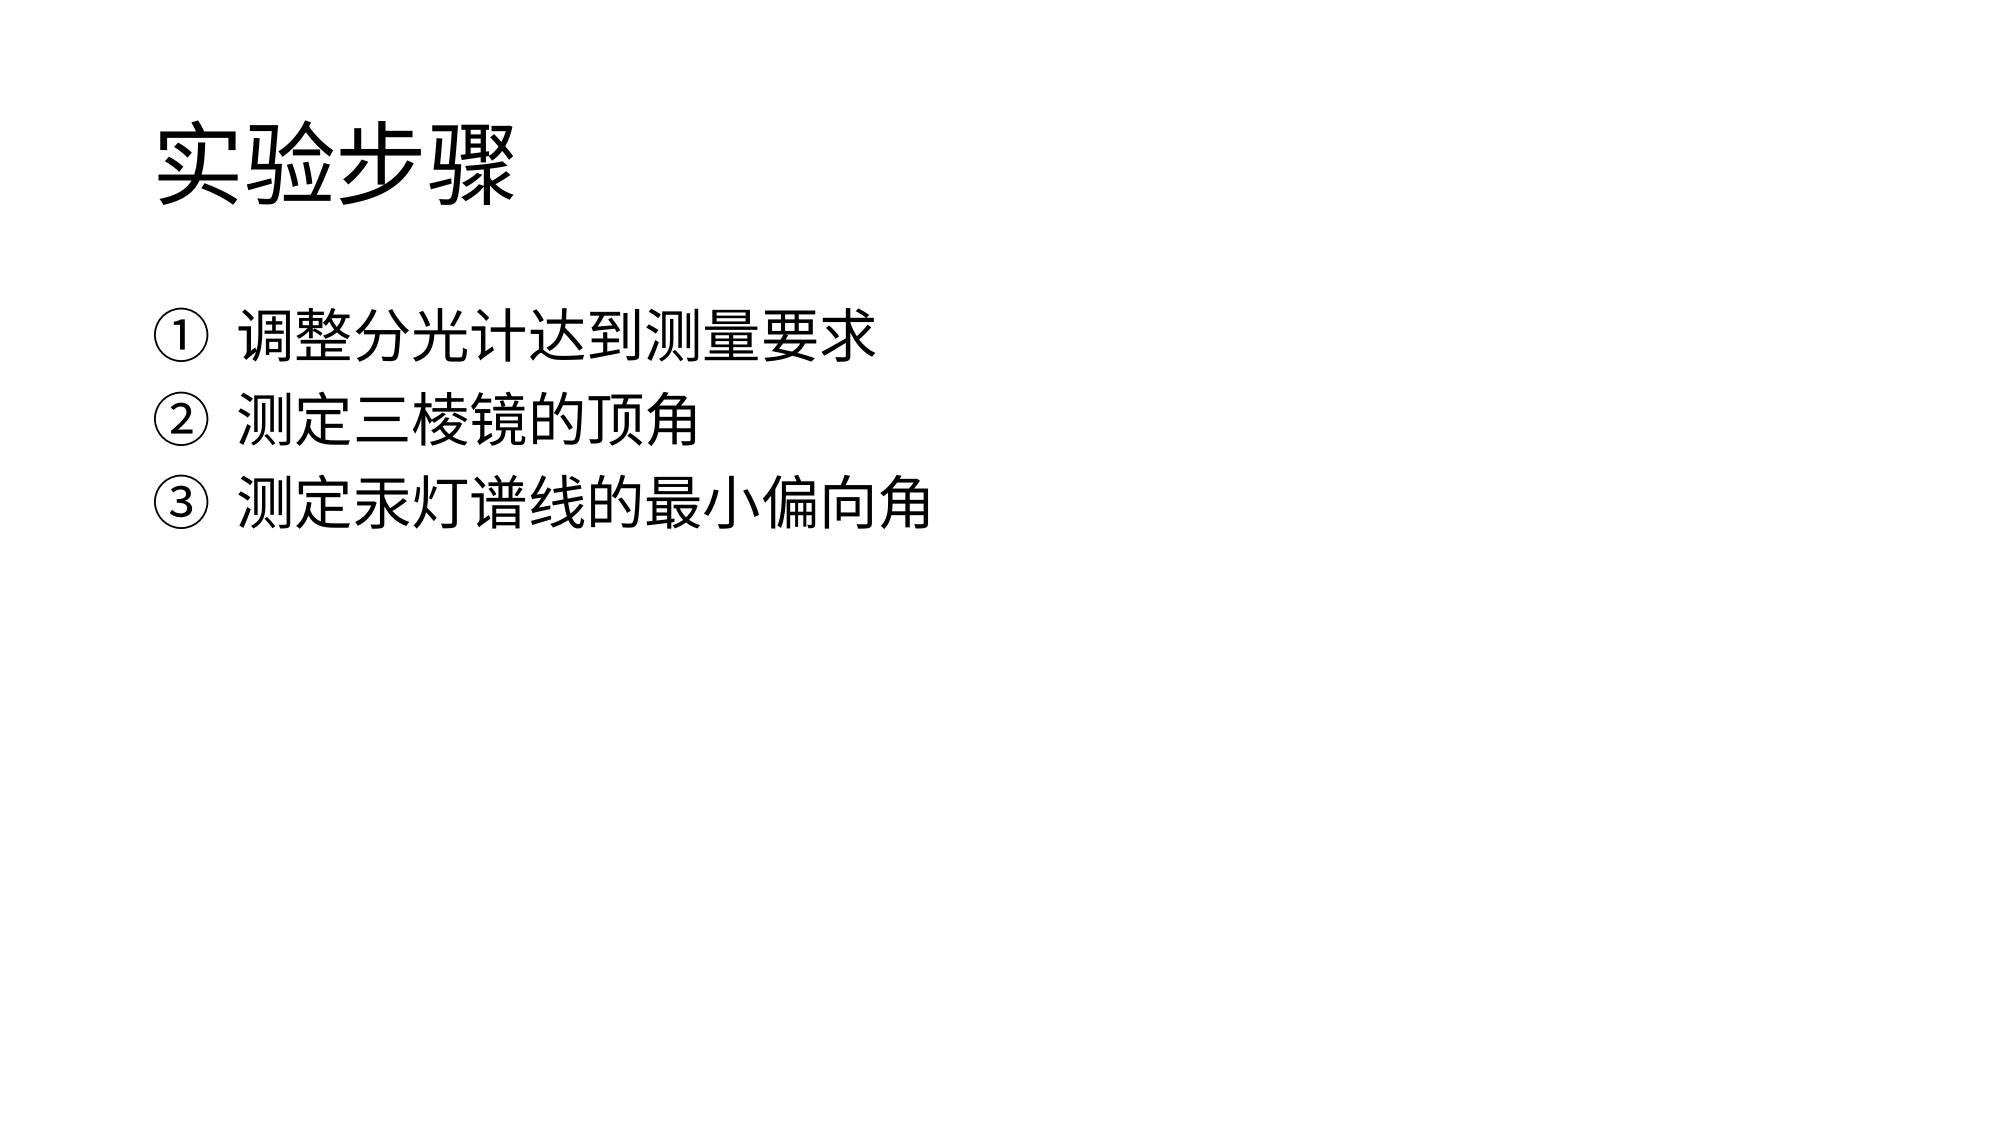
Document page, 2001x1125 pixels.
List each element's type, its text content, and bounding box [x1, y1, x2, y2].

list 调整分光计达到测量要求 测定三棱镜的顶角 测定汞灯谱线的最小偏向角 [137, 299, 1863, 1014]
title 实验步骤 [137, 59, 1863, 278]
